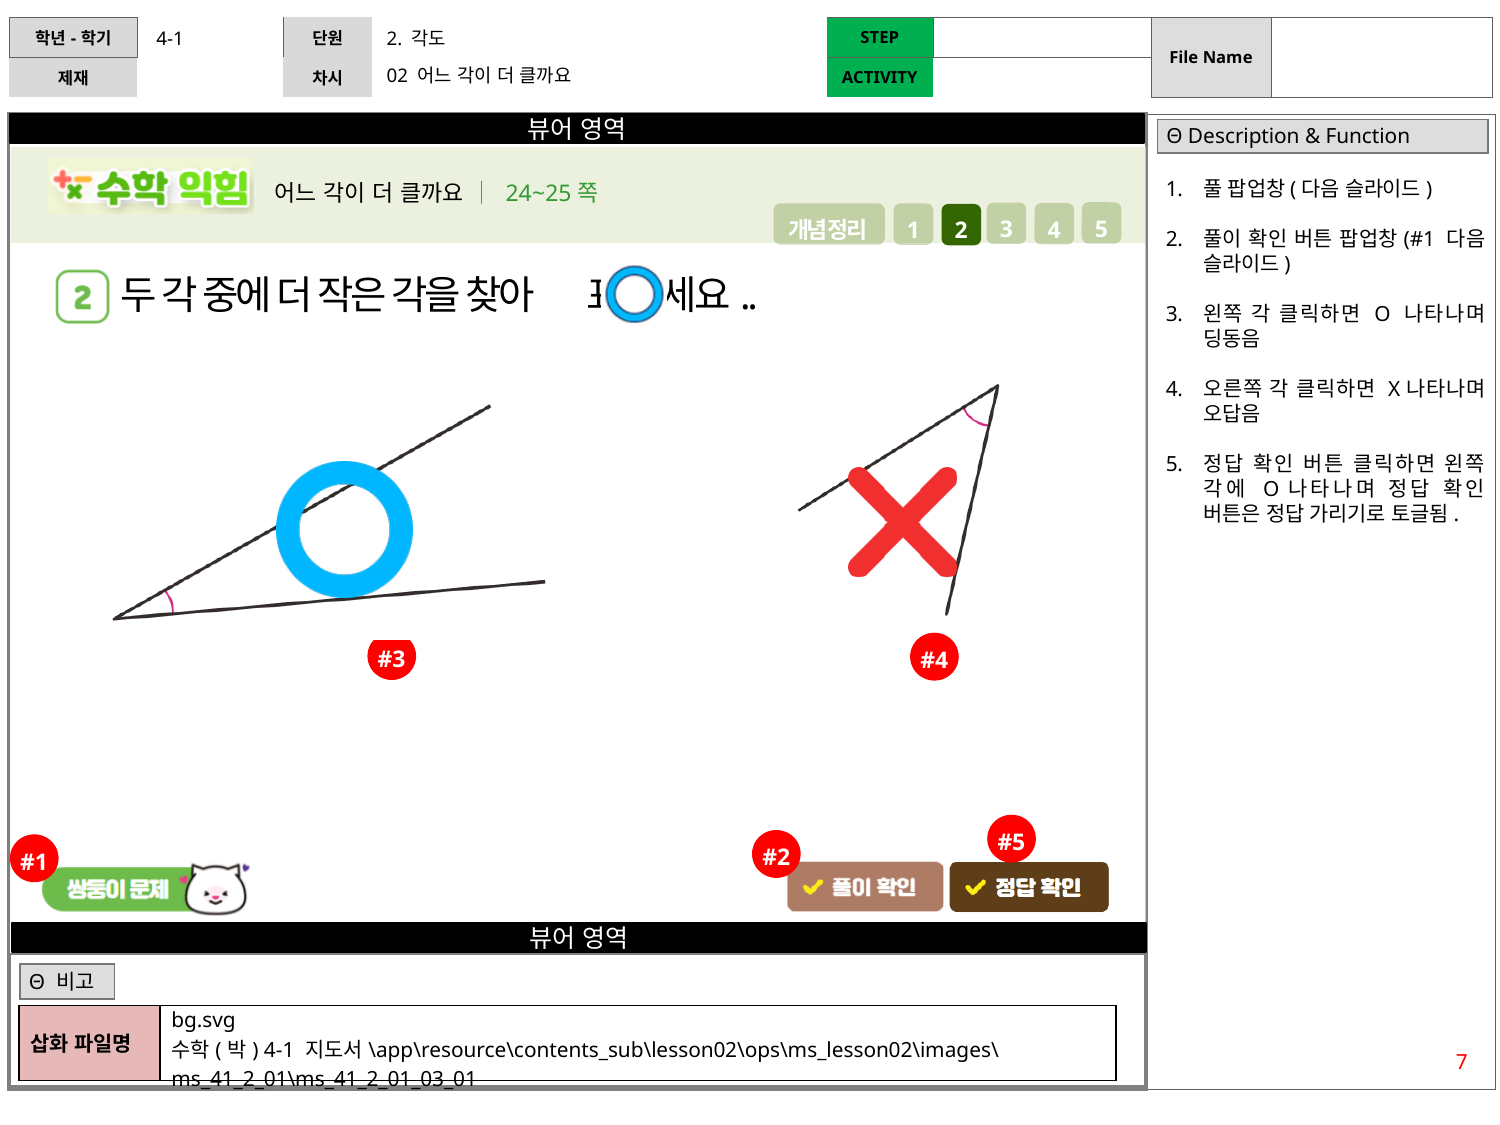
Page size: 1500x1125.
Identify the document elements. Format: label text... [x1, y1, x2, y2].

text_box #2 [749, 827, 803, 881]
picture [39, 856, 255, 917]
picture [948, 858, 1111, 913]
text_box #3 [365, 648, 419, 683]
text_box 3 [985, 193, 1035, 250]
text_box 2 [942, 194, 987, 251]
table_header bg.svg 수학(박) 4-1 지도서\app\resource\contents_sub\lesson02\ops\ms_lesson02\images\ms_41_2_01\ms_41_2_01_03_01 [161, 1006, 1115, 1080]
text_box 1 [892, 194, 942, 251]
text_box #1 [7, 832, 61, 885]
text_box 4 [1035, 194, 1081, 250]
text_box 어느 각이 더 클까요 │ 24~25쪽 [259, 171, 808, 214]
picture [601, 261, 668, 327]
table_header Θ Description & Function [1158, 120, 1487, 152]
text_box 두 각 중에 더 작은 각을 찾아 표 하세요.. [109, 263, 598, 326]
text_box 두 각 중에 더 작은 각을 찾아 표 하세요.. [670, 263, 1109, 326]
text_box #4 [908, 648, 961, 683]
text_box 02 어느 각이 더 클까요 [371, 55, 733, 96]
text_box 풀 팝업창(다음 슬라이드) 풀이 확인 버튼 팝업창(#1 다음 슬라이드) 왼쪽 각 클릭하면 O 나타나며 딩동음 오른쪽 각 클릭하면 X나타나며 오답음 정답 확인 버튼 클릭하면 왼쪽 각에 O나타나며 정답 확인 버튼은 정답 가리기로 토글됨. [1151, 168, 1500, 583]
picture [66, 333, 1090, 640]
table_header 삽화 파일명 [20, 1006, 159, 1080]
text_box 2. 각도 [371, 18, 514, 55]
text_box #5 [985, 812, 1038, 857]
picture [784, 858, 944, 913]
text_box 4-1 [141, 18, 284, 55]
text_box 개념 정리 [773, 194, 892, 251]
text_box 5 [1080, 193, 1128, 250]
picture [52, 265, 112, 327]
picture [48, 158, 254, 214]
